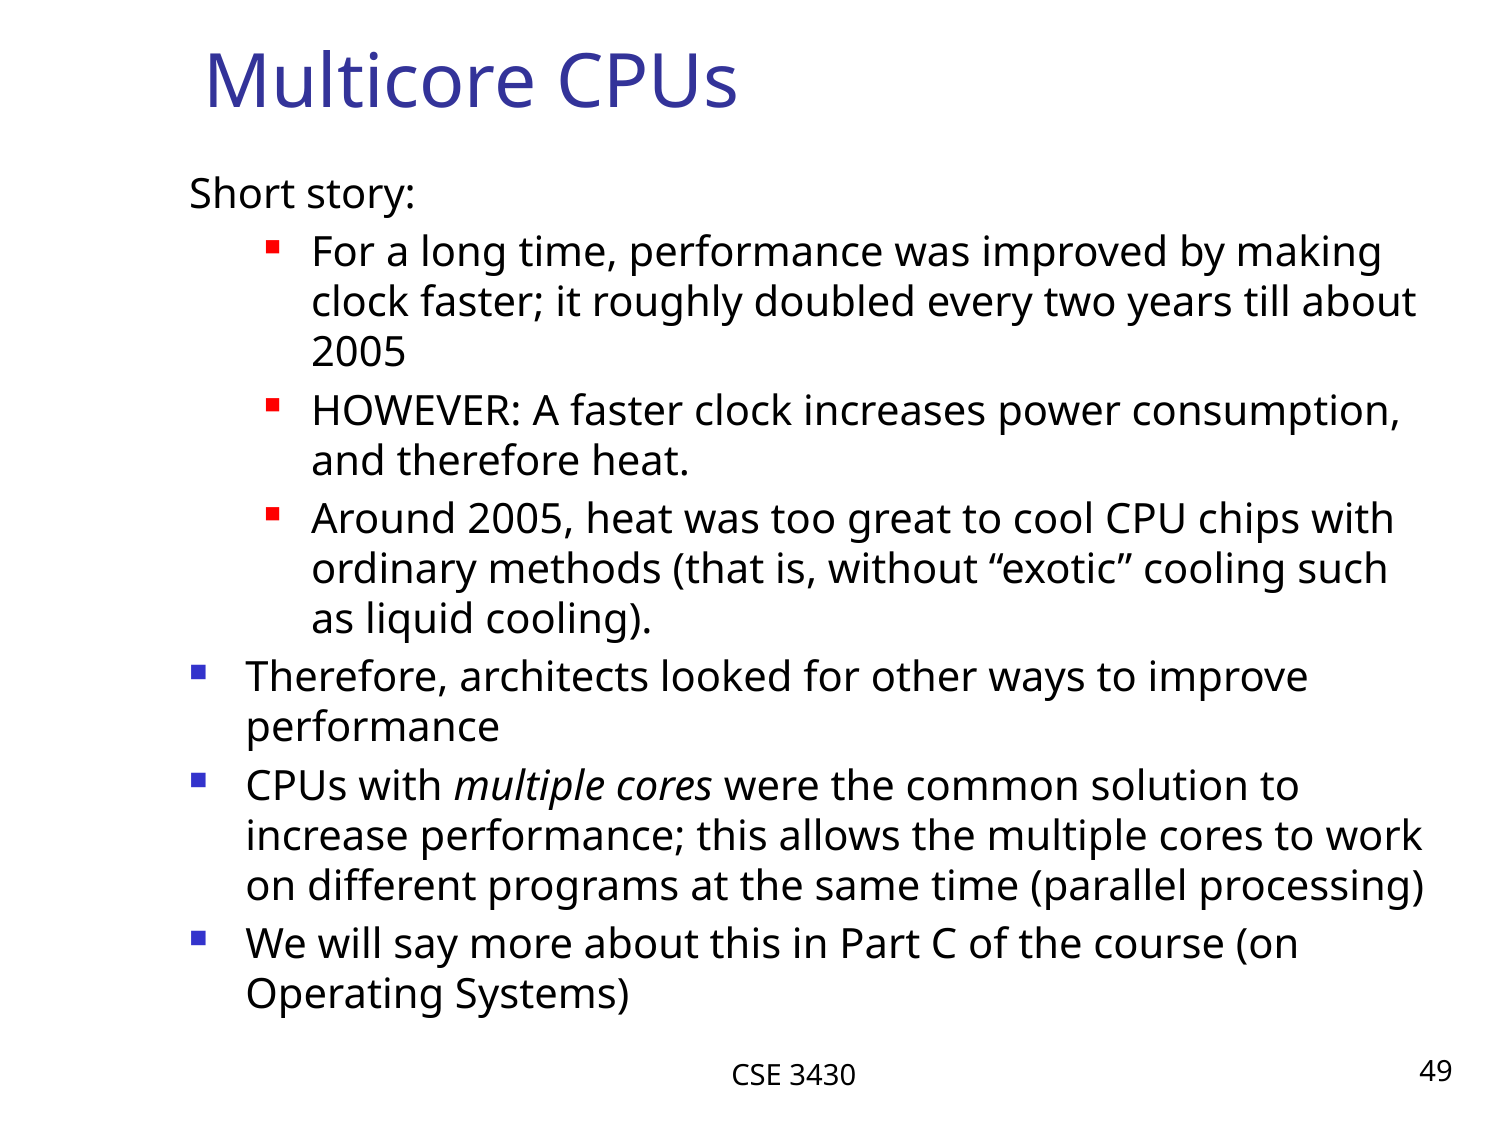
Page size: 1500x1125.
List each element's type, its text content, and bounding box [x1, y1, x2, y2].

title Multicore CPUs [188, 20, 1443, 130]
list Short story: For a long time, performance was improved by making clock faster; it roughly doubled every two years till about 2005 HOWEVER: A faster clock increases power consumption, and therefore heat. Around 2005, heat was too great to cool CPU chips with ordinary methods (that is, without “exotic” cooling such as liquid cooling). Therefore, architects looked for other ways to improve performance CPUs with multiple cores were the common solution to increase performance; this allows the multiple cores to work on different programs at the same time (parallel processing) We will say more about this in Part C of the course (on Operating Systems) [174, 159, 1456, 1010]
slide_number 49 [1154, 1023, 1468, 1100]
footer CSE 3430 [371, 1022, 1217, 1100]
